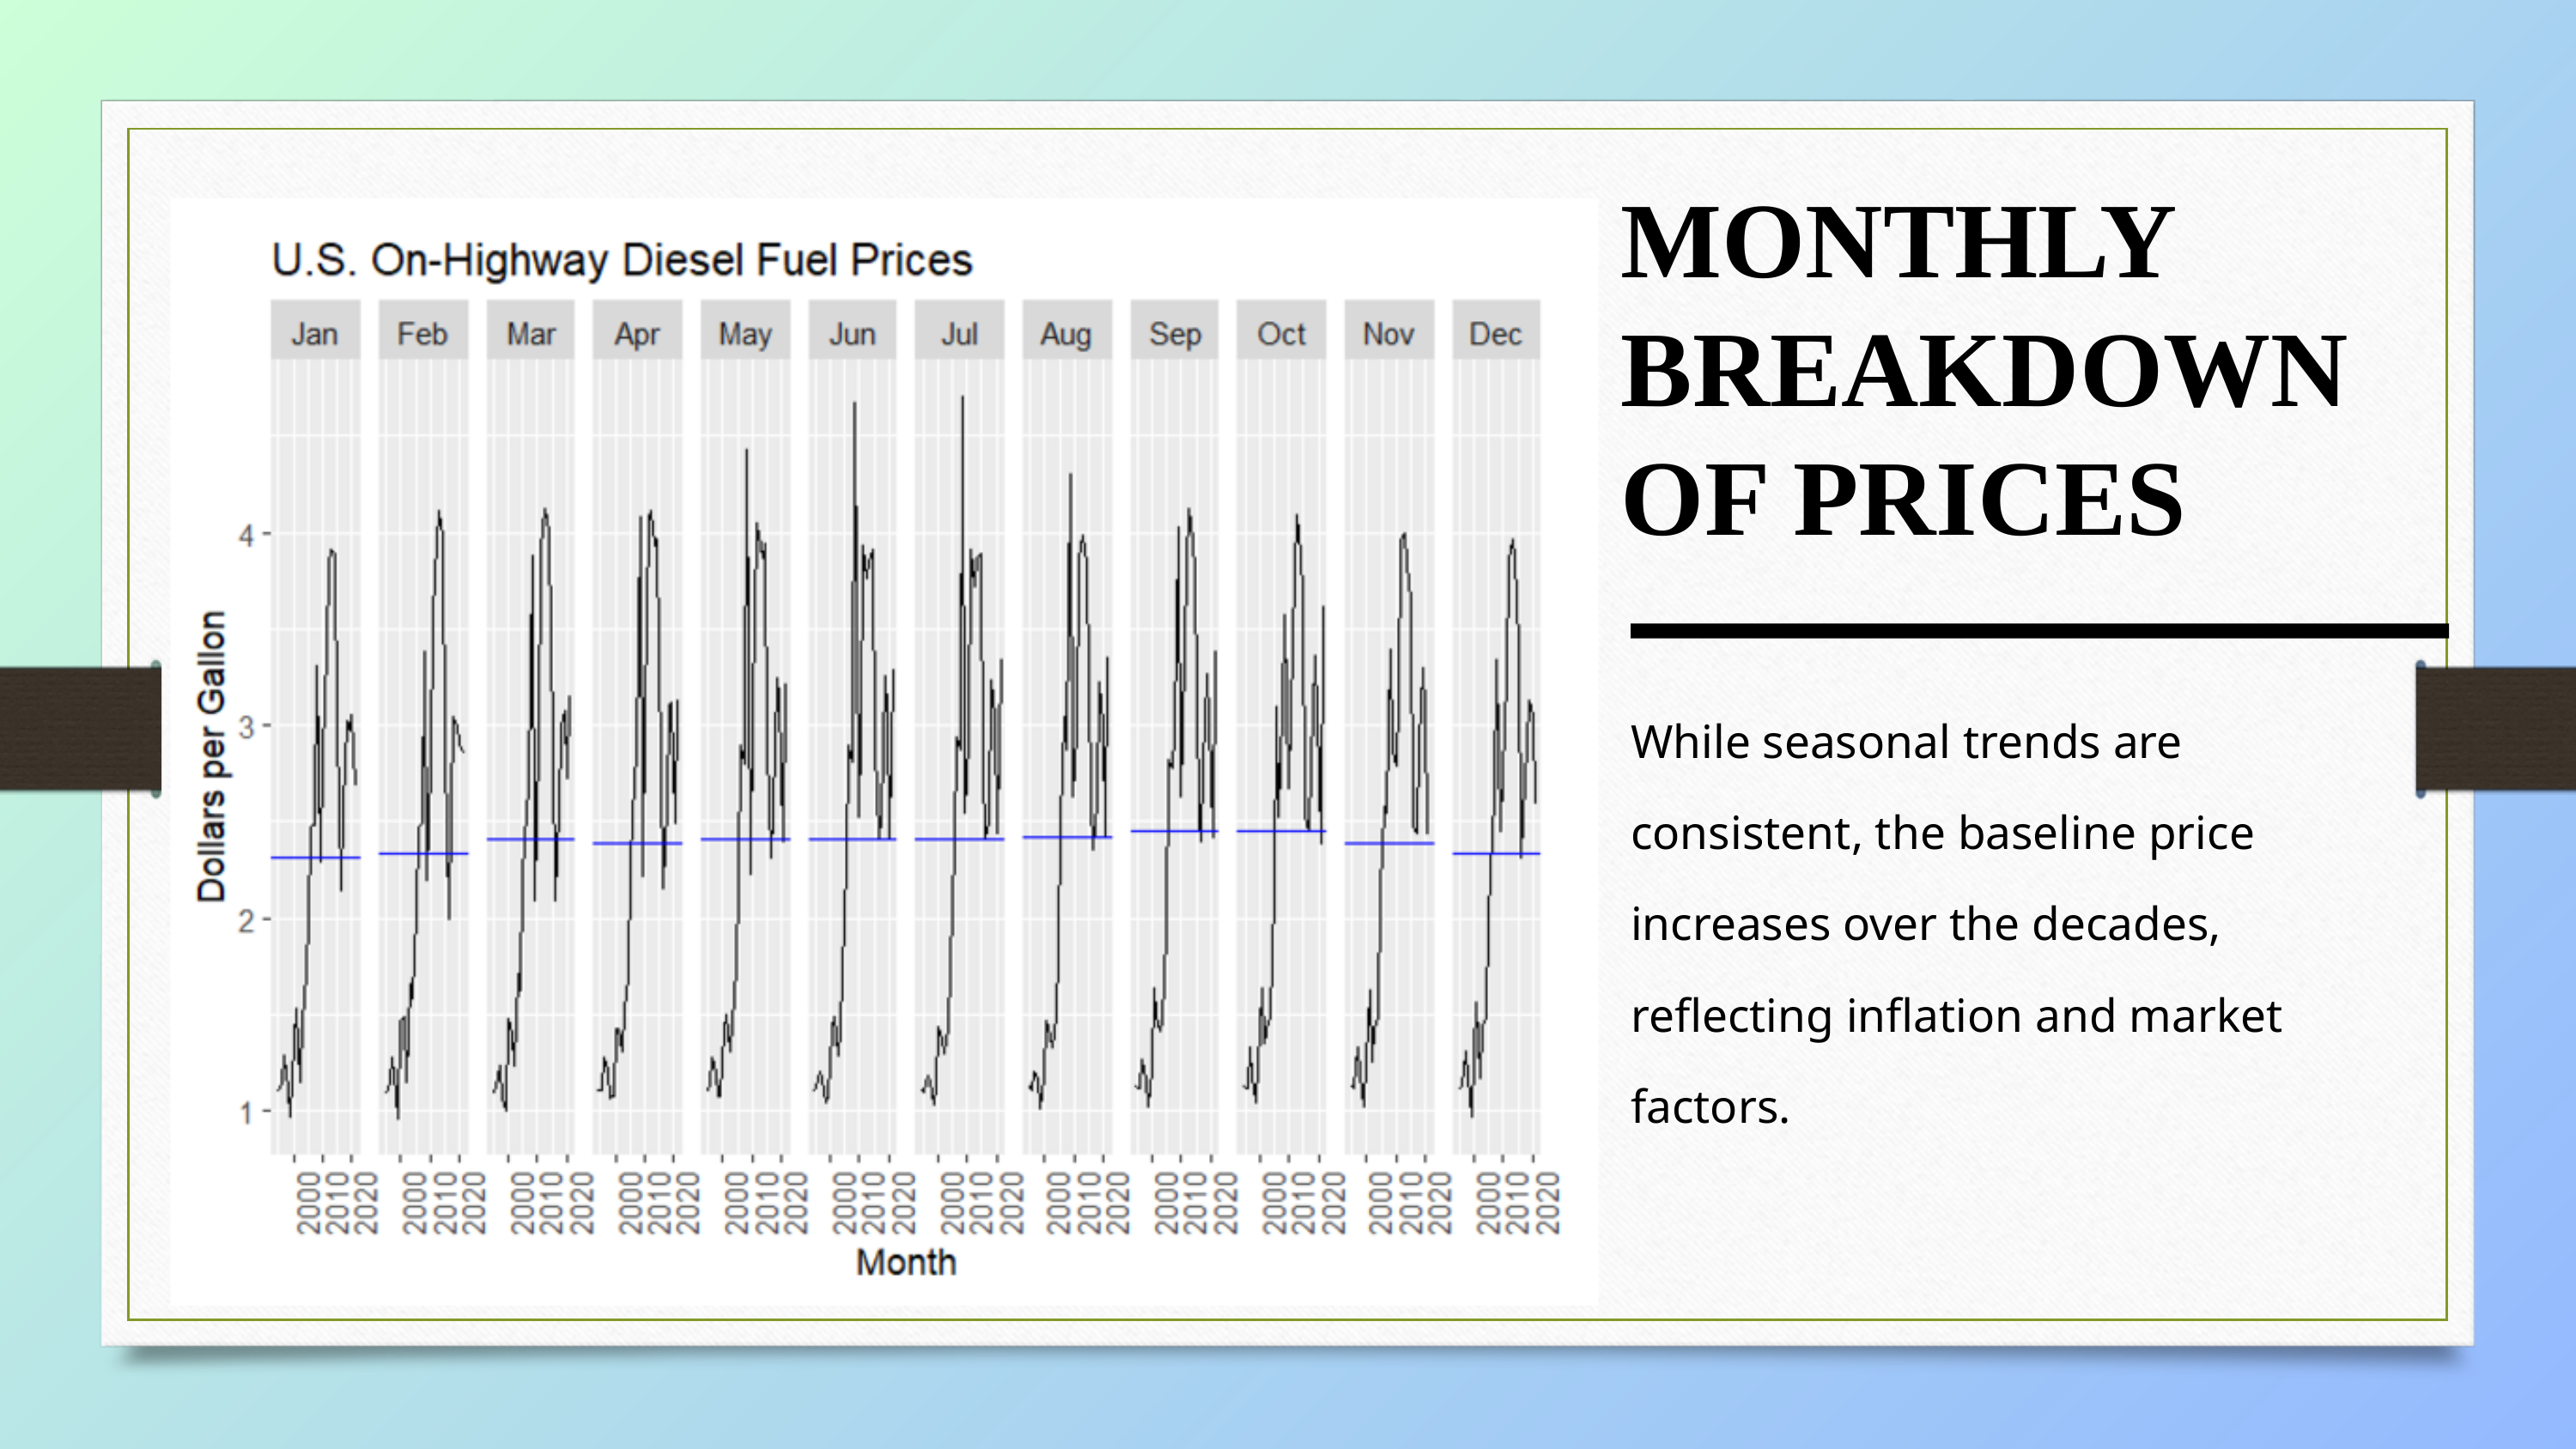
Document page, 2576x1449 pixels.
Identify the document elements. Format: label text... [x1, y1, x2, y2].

text_box While seasonal trends are consistent, the baseline price increases over the decades, reflecting inflation and market factors. [1631, 676, 2414, 1133]
text_box MONTHLY BREAKDOWN OF PRICES [1620, 171, 2404, 557]
picture [0, 0, 2576, 1448]
text_box [170, 198, 1599, 1306]
